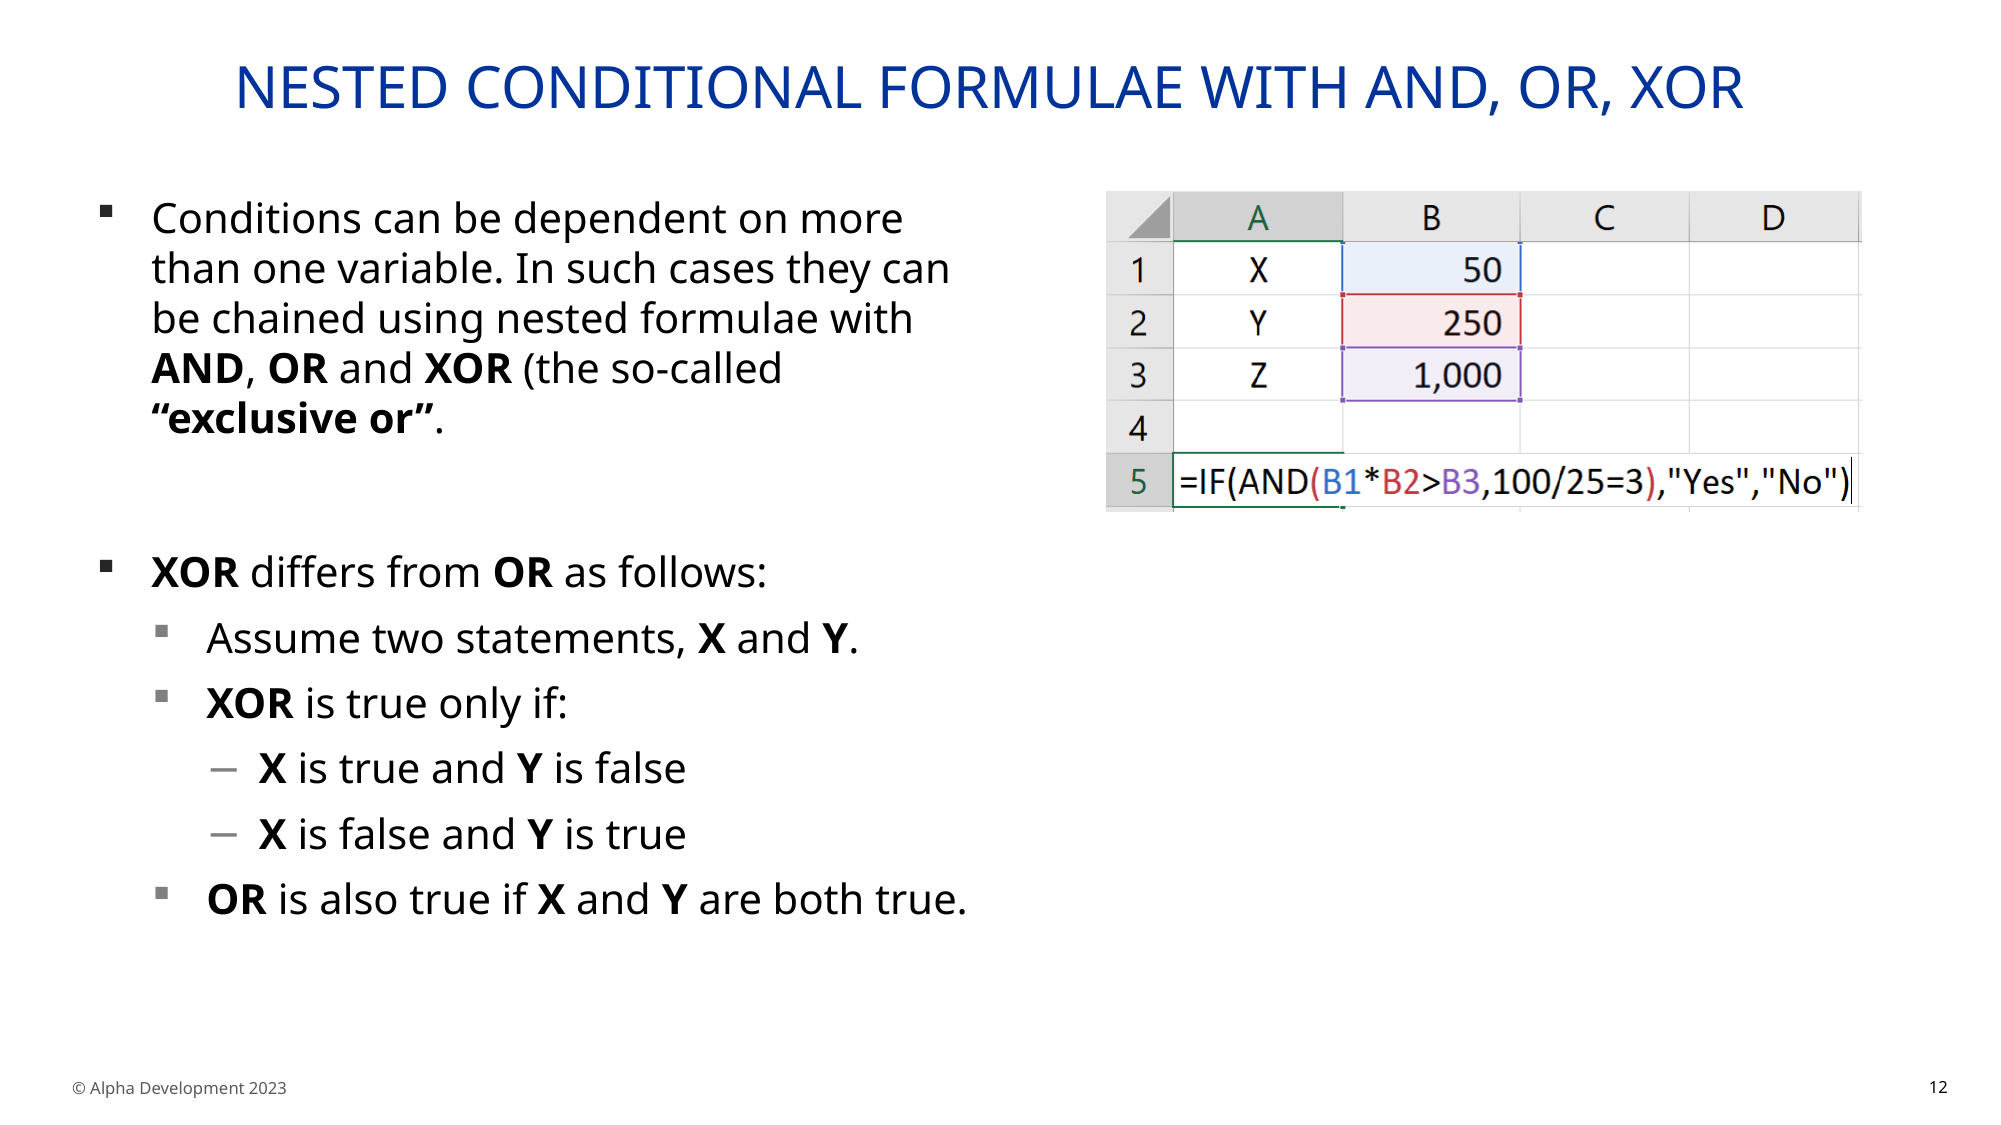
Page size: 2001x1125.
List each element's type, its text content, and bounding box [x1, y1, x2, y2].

title Nested conditional formulae with and, or, xor [82, 42, 1898, 138]
text_box XOR differs from OR as follows: Assume two statements, X and Y. XOR is true only if: X is true and Y is false X is false and Y is true OR is also true if X and Y are both true. [81, 538, 1012, 705]
list Conditions can be dependent on more than one variable. In such cases they can be chained using nested formulae with AND, OR and XOR (the so-called “exclusive or”. [81, 184, 1012, 350]
picture [1106, 191, 1863, 513]
